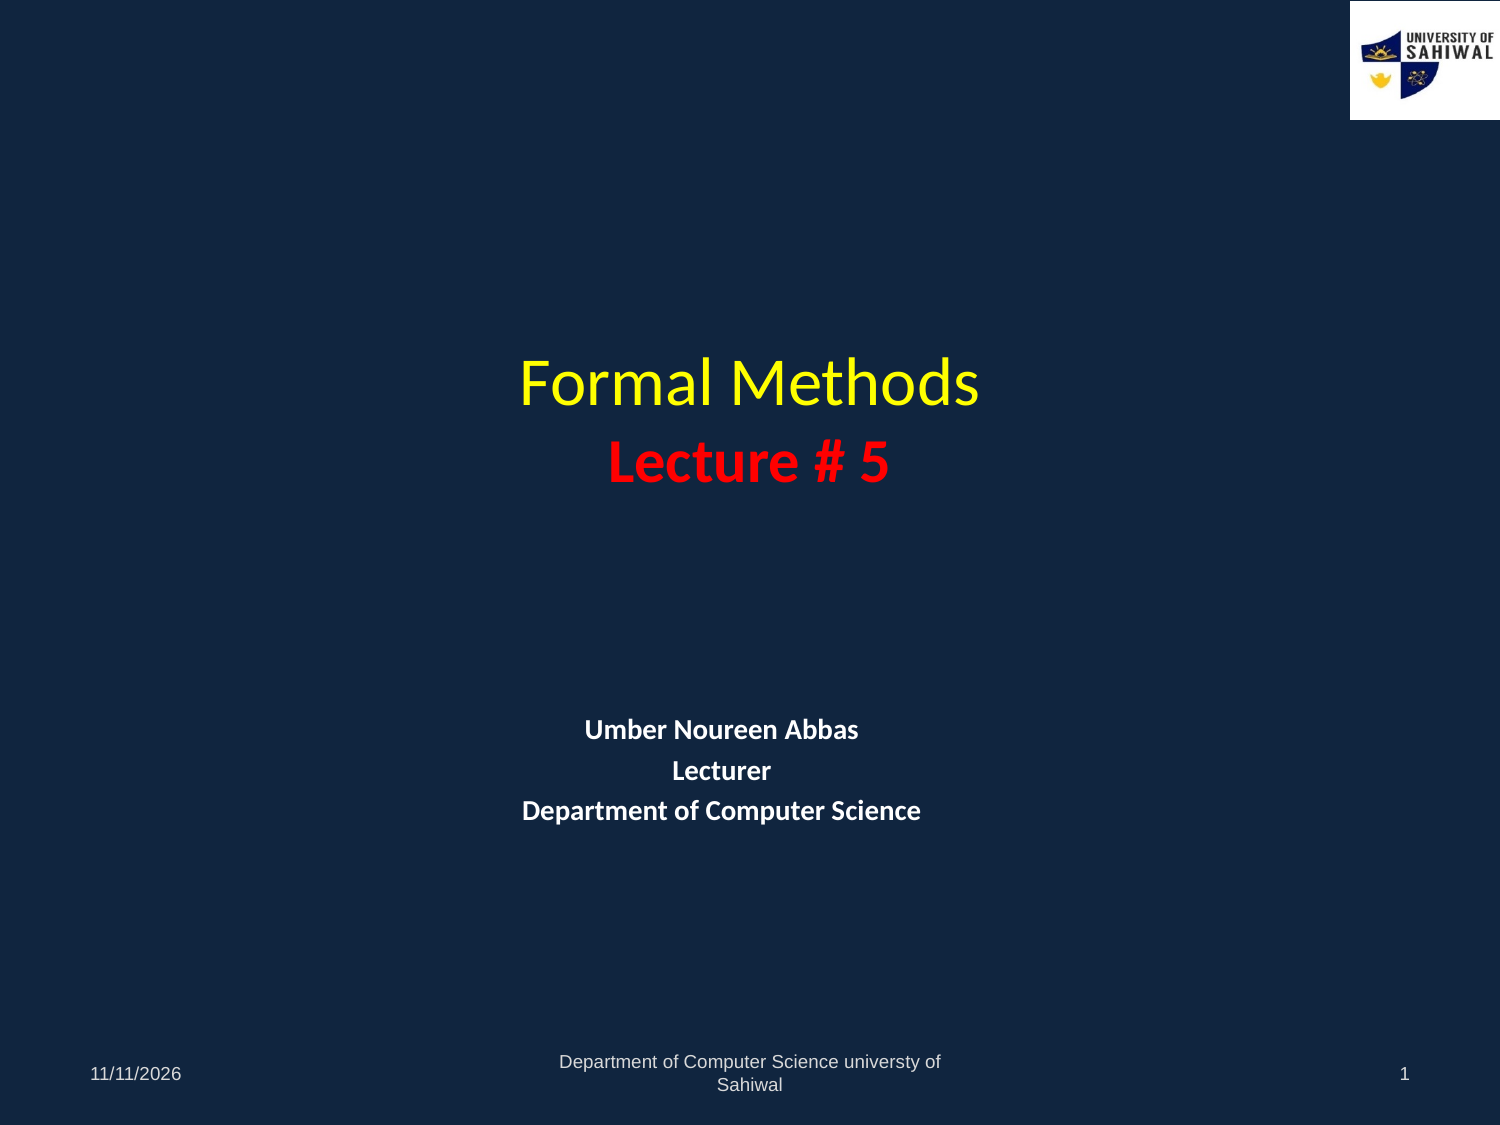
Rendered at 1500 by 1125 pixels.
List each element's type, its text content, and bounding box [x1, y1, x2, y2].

title Formal Methods Lecture # 5 [271, 325, 1229, 507]
slide_number 1 [1074, 1042, 1425, 1103]
footer Department of Computer Science universty of Sahiwal [512, 1042, 988, 1103]
subtitle Umber Noureen Abbas Lecturer Department of Computer Science [356, 703, 1088, 835]
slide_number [75, 1042, 425, 1103]
picture [1350, 1, 1500, 120]
